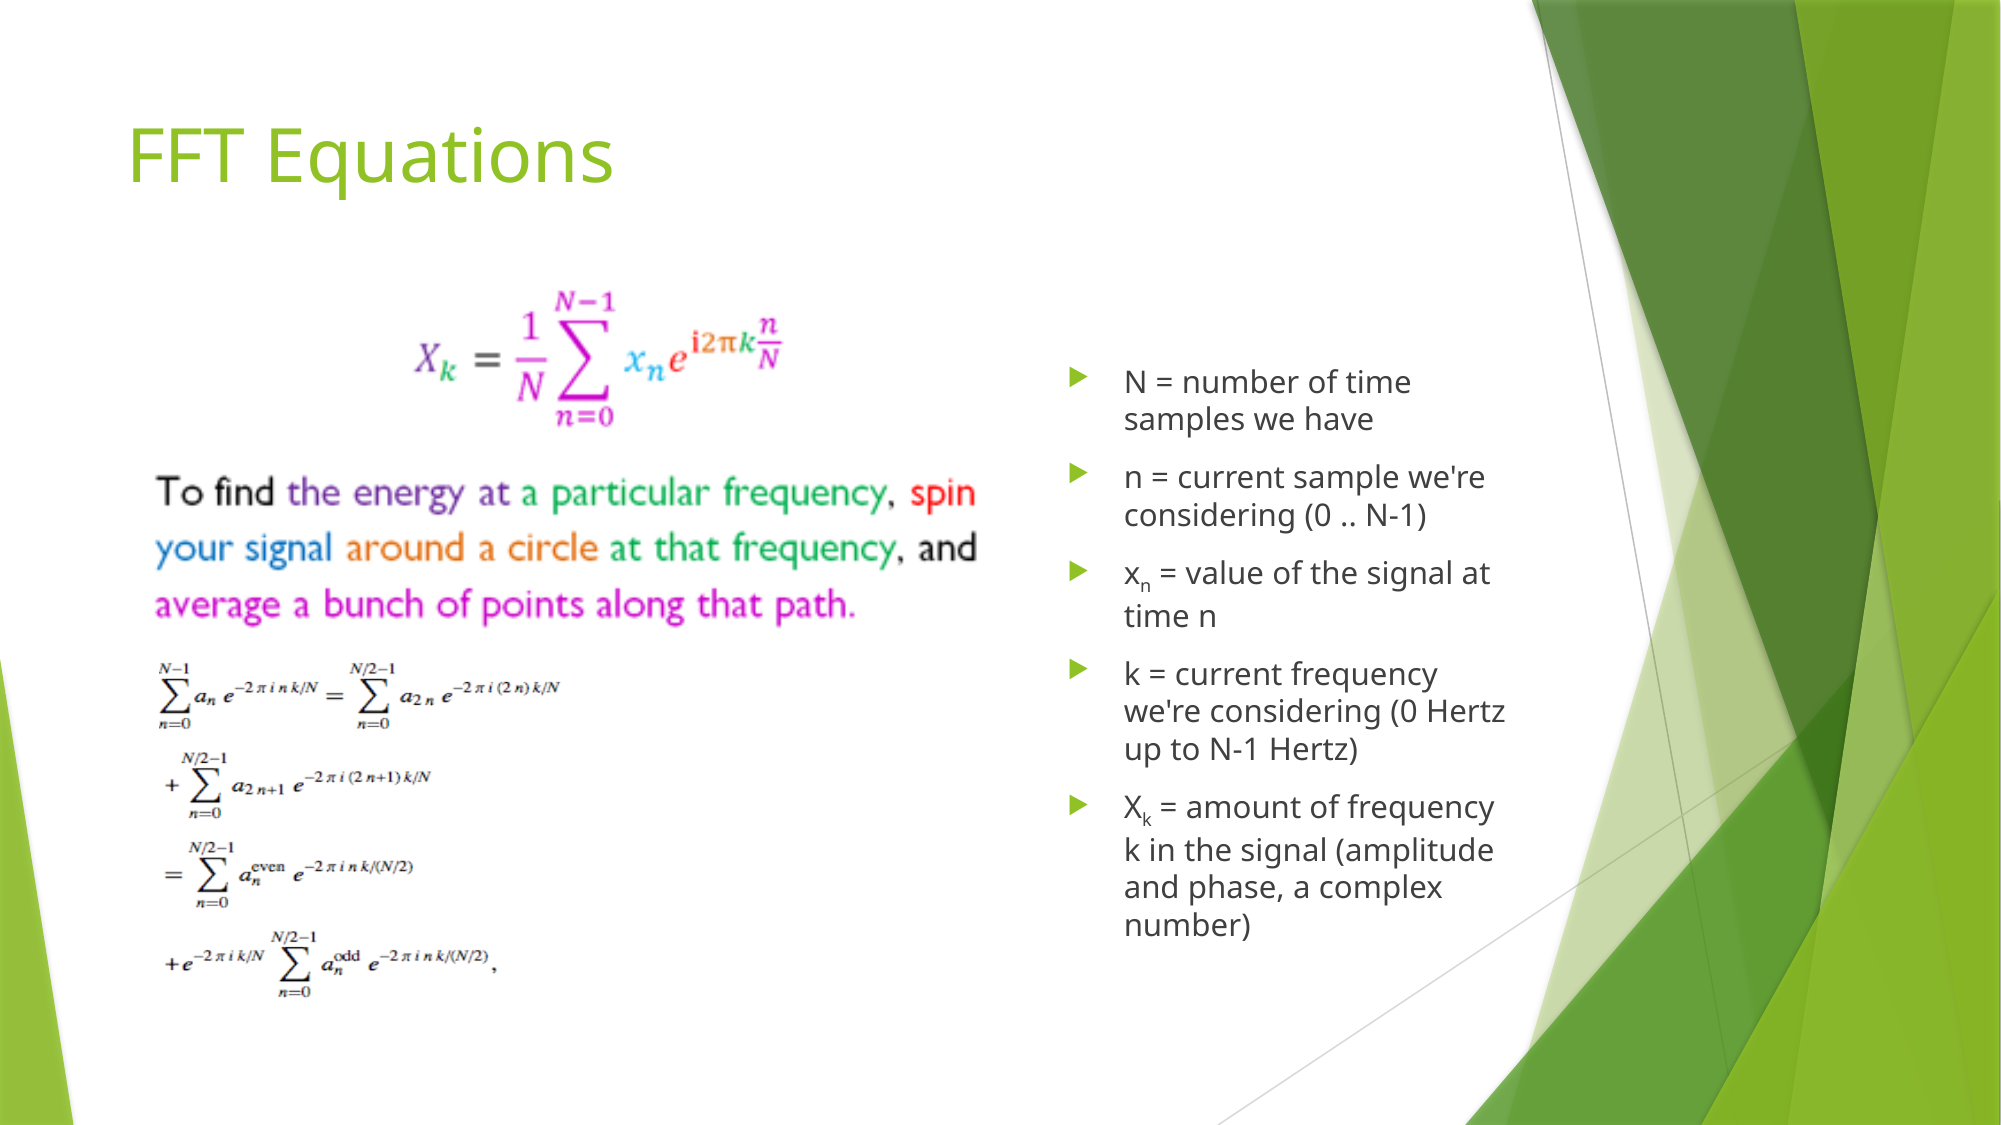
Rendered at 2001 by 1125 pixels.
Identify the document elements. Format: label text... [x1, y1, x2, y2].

picture [159, 659, 568, 1002]
list N = number of time samples we have n = current sample we're considering (0 .. N-1) xn = value of the signal at time n k = current frequency we're considering (0 Hertz up to N-1 Hertz) Xk = amount of frequency k in the signal (amplitude and phase, a complex number) [1052, 354, 1533, 992]
title FFT Equations [111, 99, 1522, 317]
picture [132, 266, 1001, 650]
